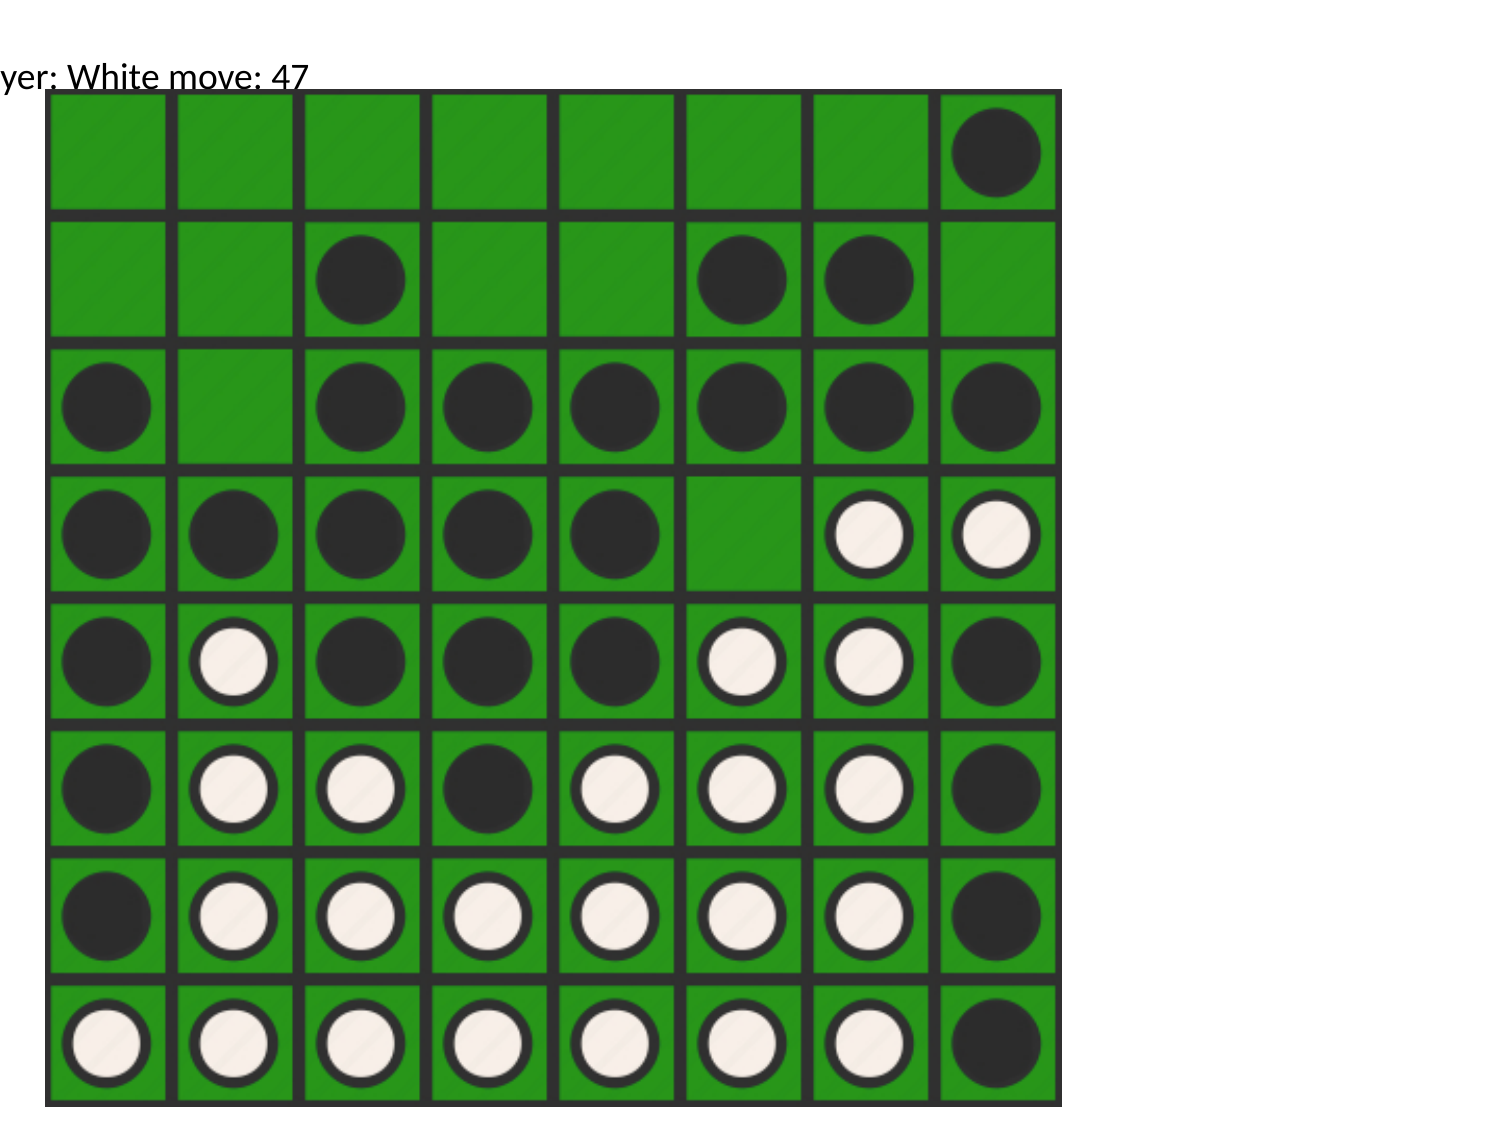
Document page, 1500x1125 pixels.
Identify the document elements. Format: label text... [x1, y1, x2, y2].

text_box turn: 46 player: White move: 47 [0, 44, 325, 105]
picture [44, 89, 1062, 1107]
